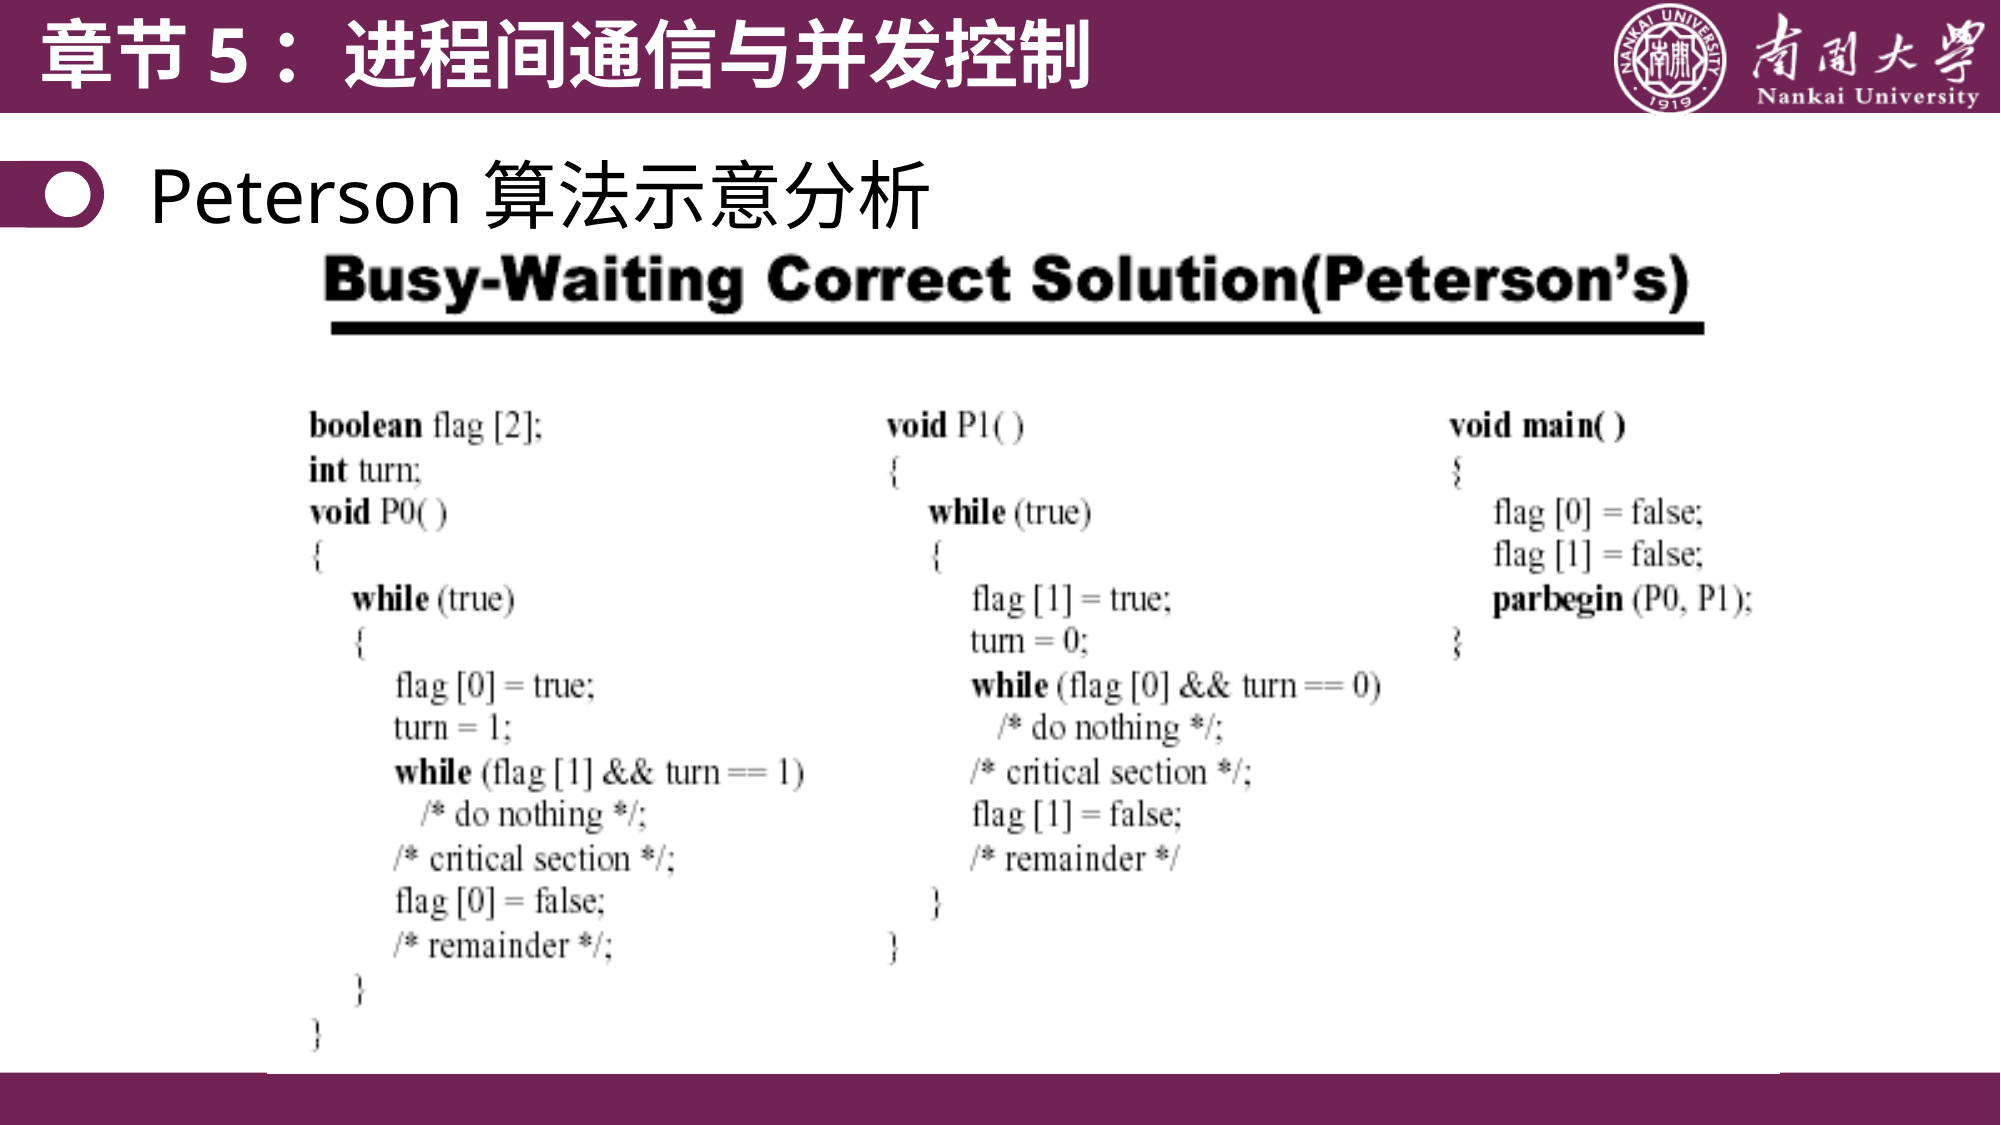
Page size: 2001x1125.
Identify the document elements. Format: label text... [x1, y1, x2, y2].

title Peterson算法示意分析 [114, 143, 1886, 255]
picture [267, 241, 1780, 1074]
picture [1614, 2, 2001, 120]
